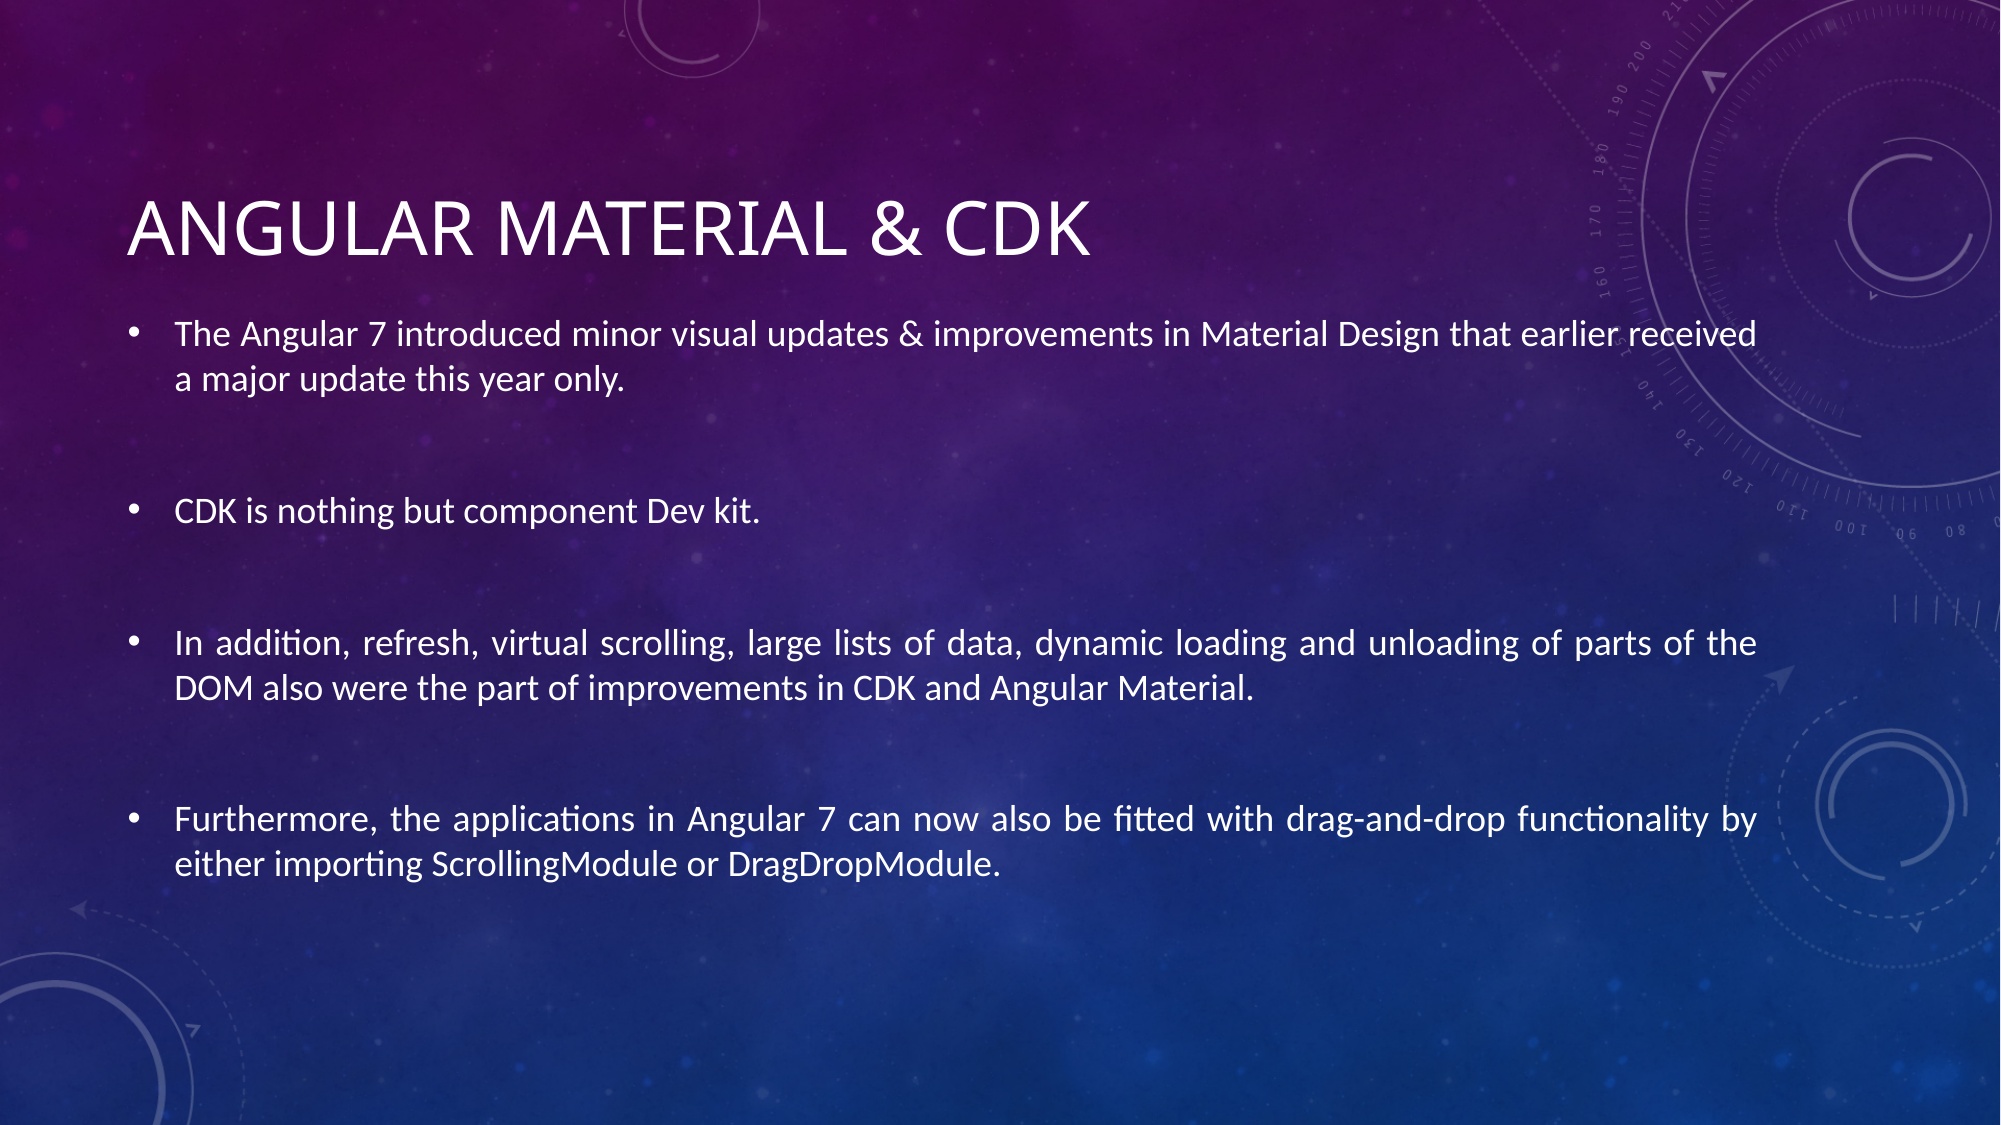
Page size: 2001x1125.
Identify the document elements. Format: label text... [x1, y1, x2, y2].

title Angular Material & Cdk [112, 99, 1775, 243]
picture [0, 0, 2001, 1125]
list The Angular 7 introduced minor visual updates & improvements in Material Design that earlier received a major update this year only. CDK is nothing but component Dev kit. In addition, refresh, virtual scrolling, large lists of data, dynamic loading and unloading of parts of the DOM also were the part of improvements in CDK and Angular Material. Furthermore, the applications in Angular 7 can now also be fitted with drag-and-drop functionality by either importing ScrollingModule or DragDropModule. [112, 243, 1775, 950]
